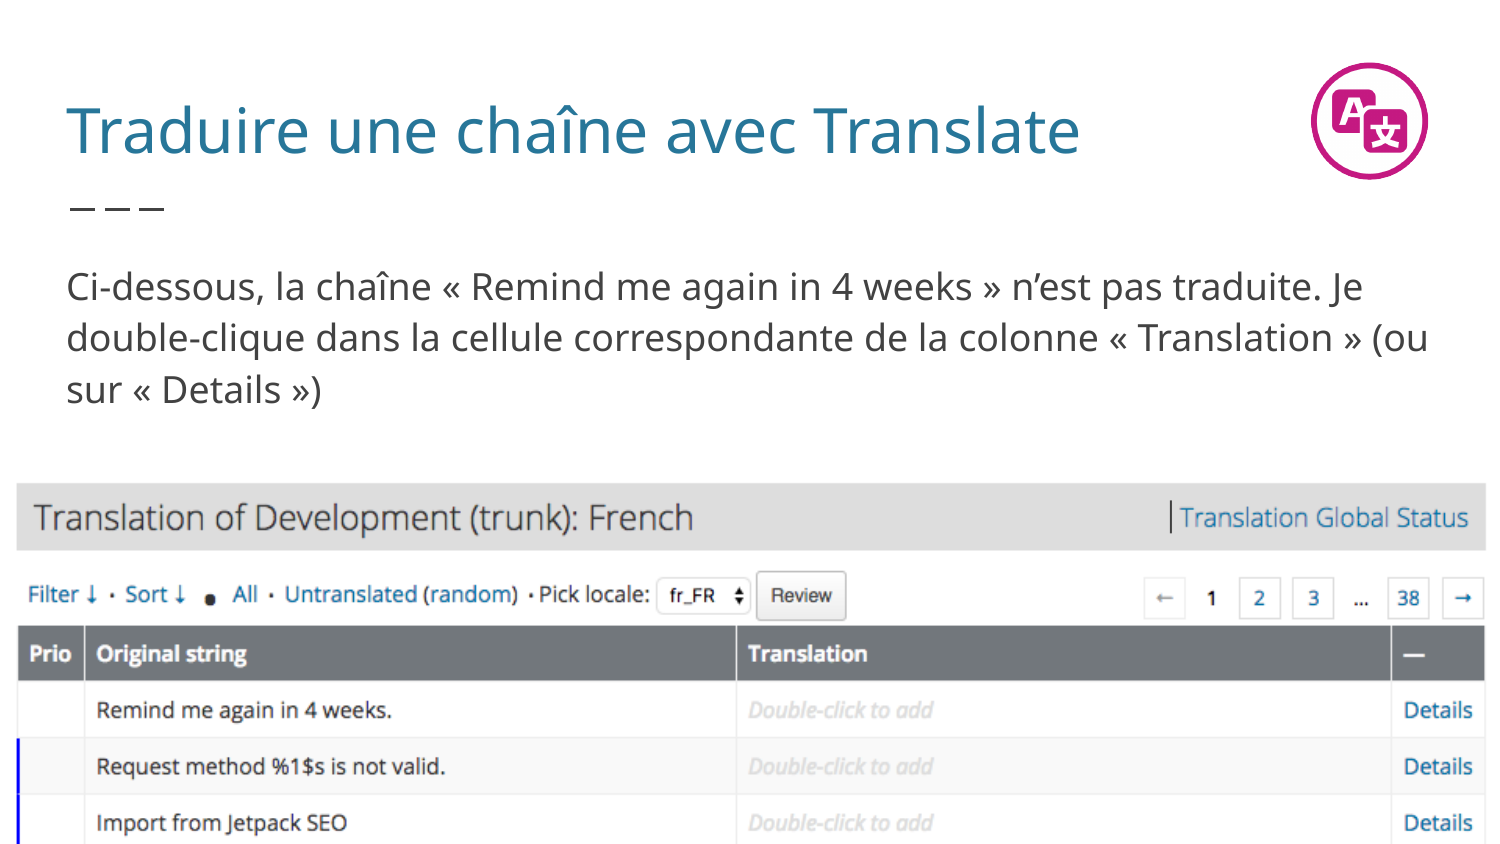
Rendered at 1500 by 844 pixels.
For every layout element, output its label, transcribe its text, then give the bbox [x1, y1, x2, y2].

picture [5, 473, 1494, 844]
picture [1290, 54, 1450, 188]
list Ci-dessous, la chaîne « Remind me again in 4 weeks » n’est pas traduite. Je double-clique dans la cellule correspondante de la colonne « Translation » (ou sur « Details ») [51, 240, 1449, 472]
title Traduire une chaîne avec Translate [51, 61, 1285, 182]
